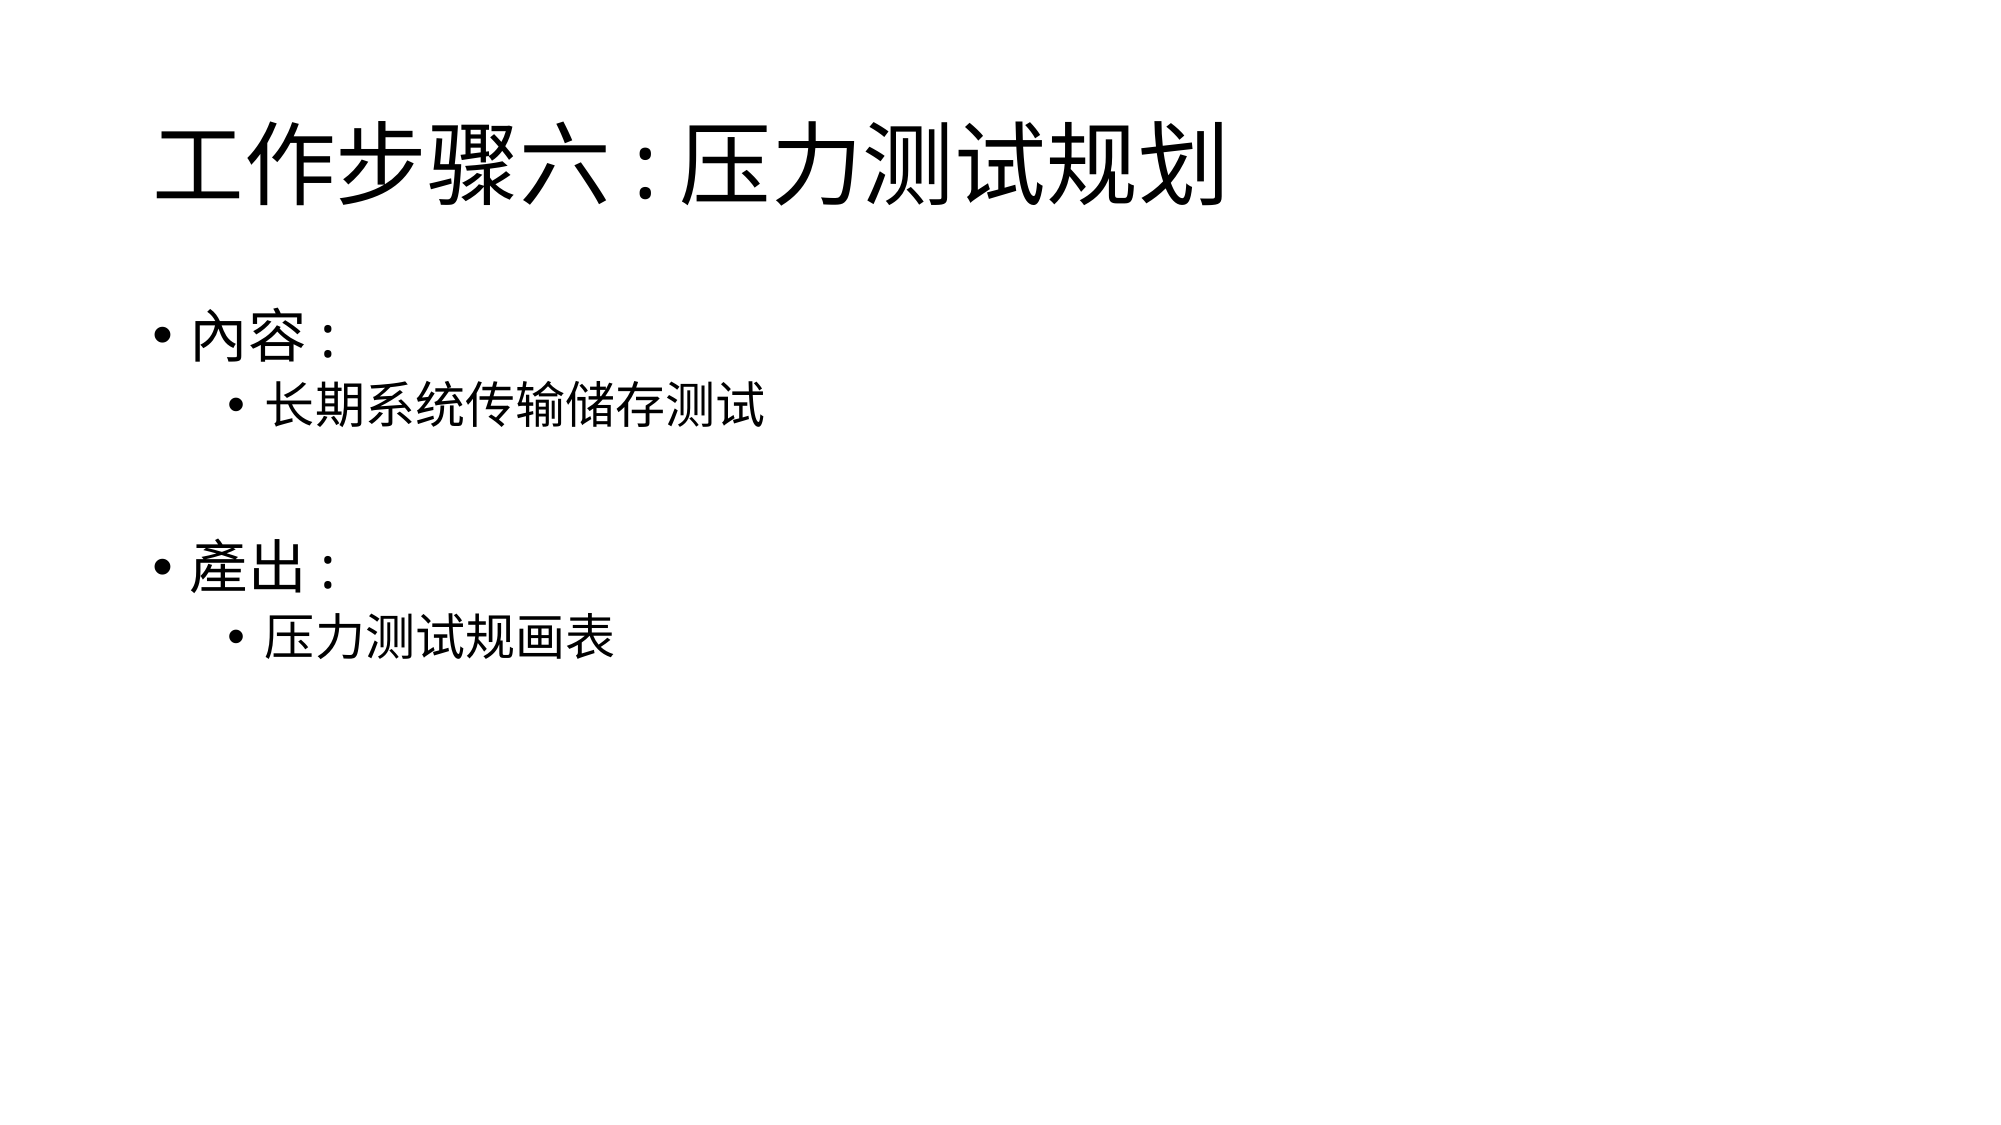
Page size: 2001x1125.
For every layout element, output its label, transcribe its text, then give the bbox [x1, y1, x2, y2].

list 內容: 长期系统传输储存测试 產出: 压力测试规画表 [137, 299, 1863, 1014]
title 工作步骤六:压力测试规划 [137, 59, 1863, 278]
